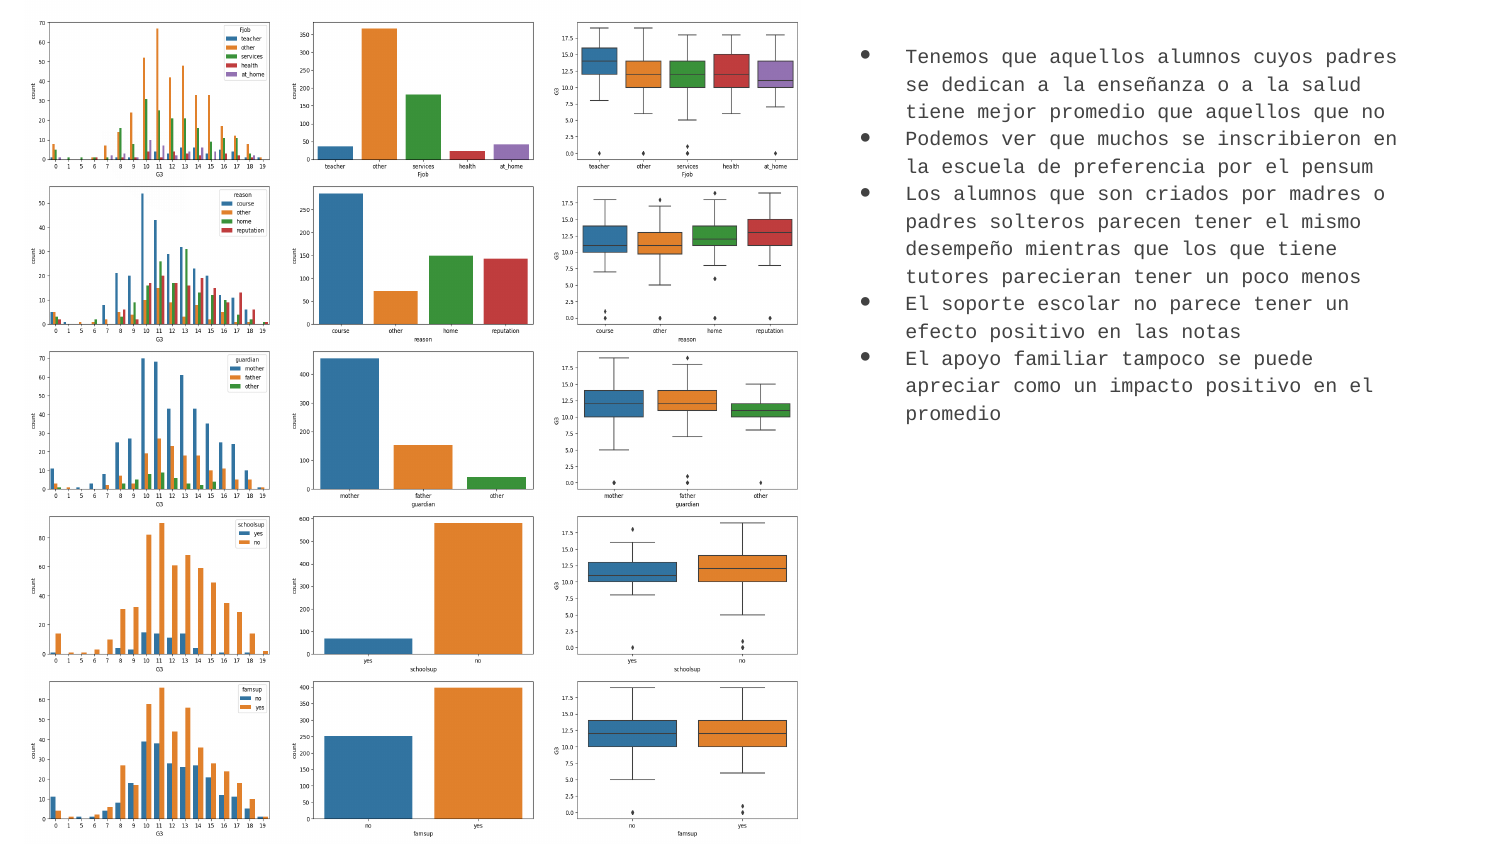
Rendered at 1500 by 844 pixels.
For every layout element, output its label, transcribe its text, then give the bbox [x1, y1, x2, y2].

list Tenemos que aquellos alumnos cuyos padres se dedican a la enseñanza o a la salud tiene mejor promedio que aquellos que no Podemos ver que muchos se inscribieron en la escuela de preferencia por el pensum Los alumnos que son criados por madres o padres solteros parecen tener el mismo desempeño mientras que los que tiene tutores parecieran tener un poco menos El soporte escolar no parece tener un efecto positivo en las notas El apoyo familiar tampoco se puede apreciar como un impacto positivo en el promedio [818, 24, 1436, 442]
picture [24, 0, 801, 844]
